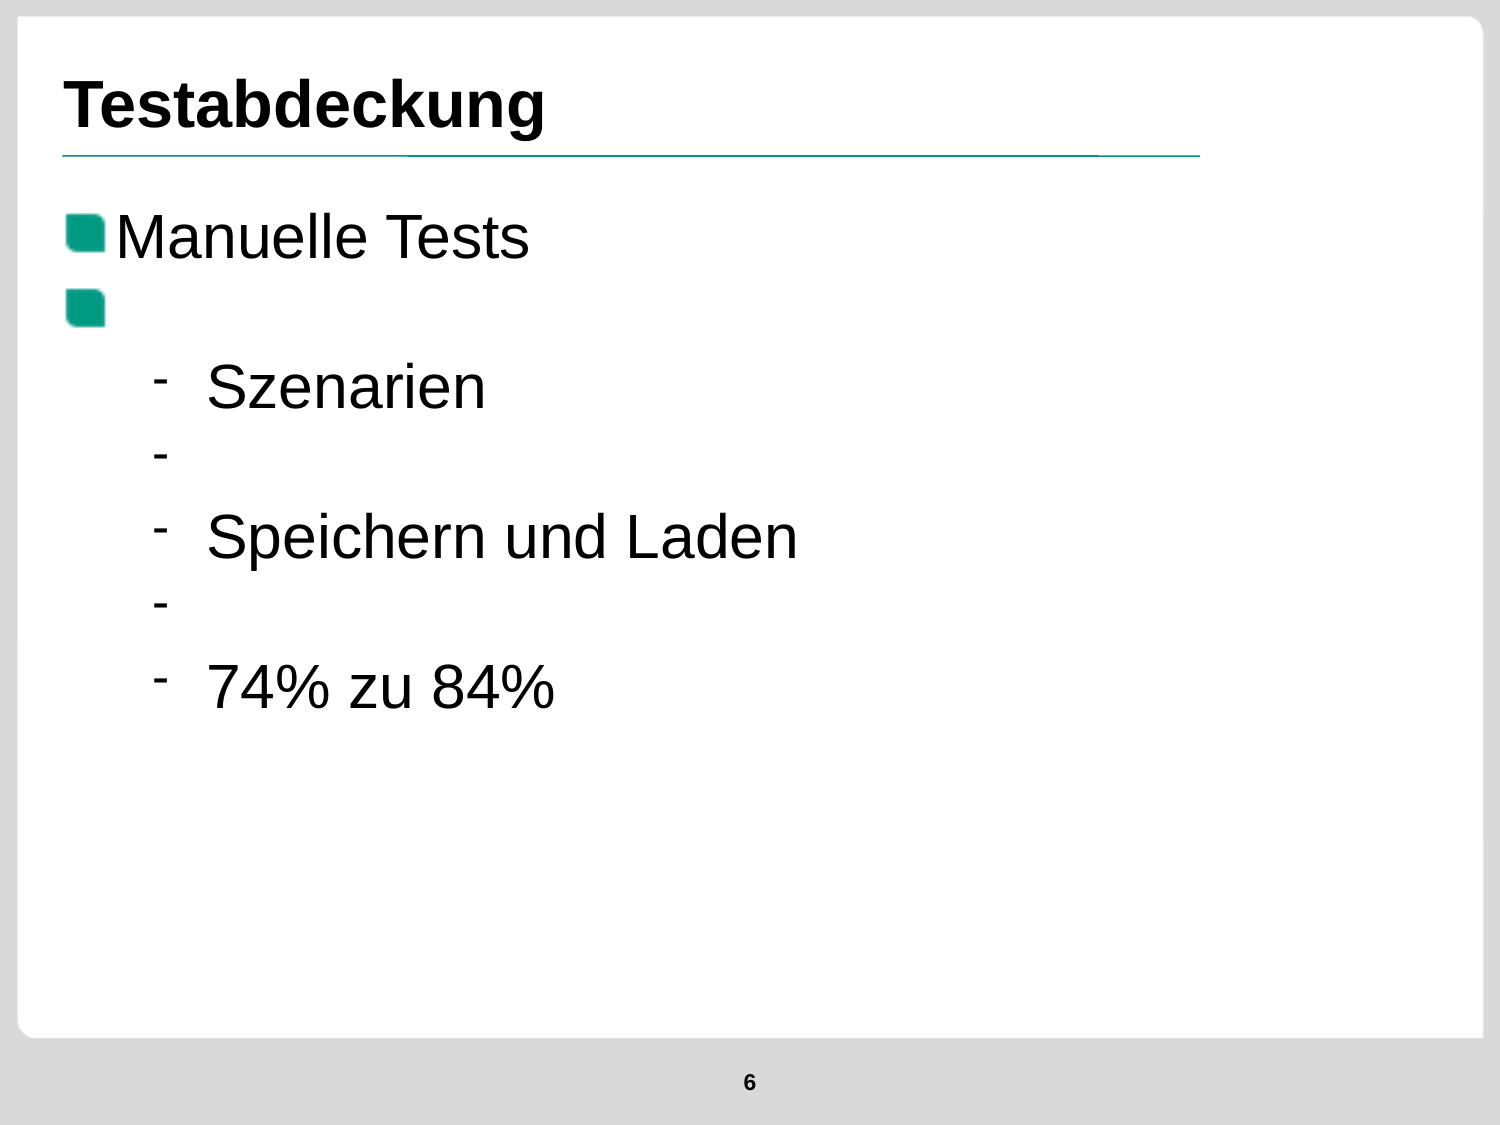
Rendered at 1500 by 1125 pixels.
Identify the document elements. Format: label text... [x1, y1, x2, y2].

text_box Manuelle Tests Szenarien Speichern und Laden 74% zu 84% [64, 196, 1435, 1000]
text_box Testabdeckung [64, 54, 1114, 147]
picture [0, 0, 1500, 1125]
